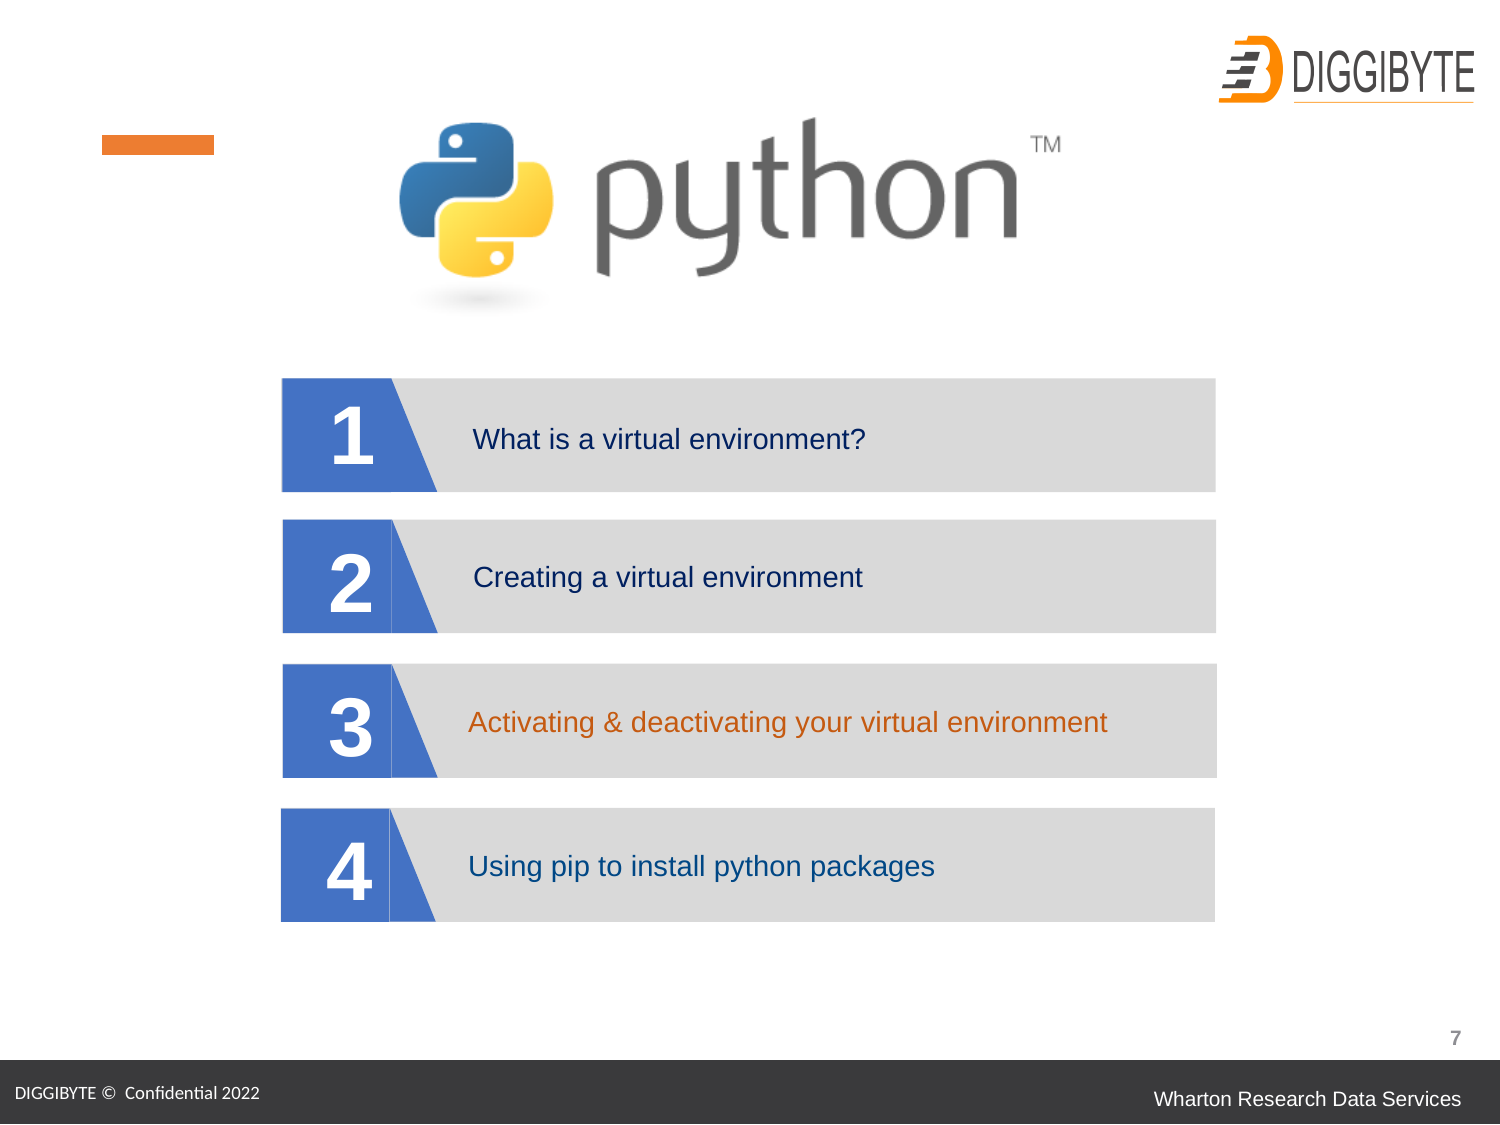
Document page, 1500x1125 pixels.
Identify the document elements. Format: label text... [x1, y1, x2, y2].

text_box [282, 663, 1217, 781]
picture [1195, 0, 1490, 180]
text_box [281, 519, 1217, 637]
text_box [281, 373, 1216, 493]
picture [290, 77, 1125, 360]
text_box 7 [1139, 1006, 1477, 1067]
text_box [280, 807, 1215, 925]
text_box Wharton Research Data Services [970, 1068, 1477, 1125]
